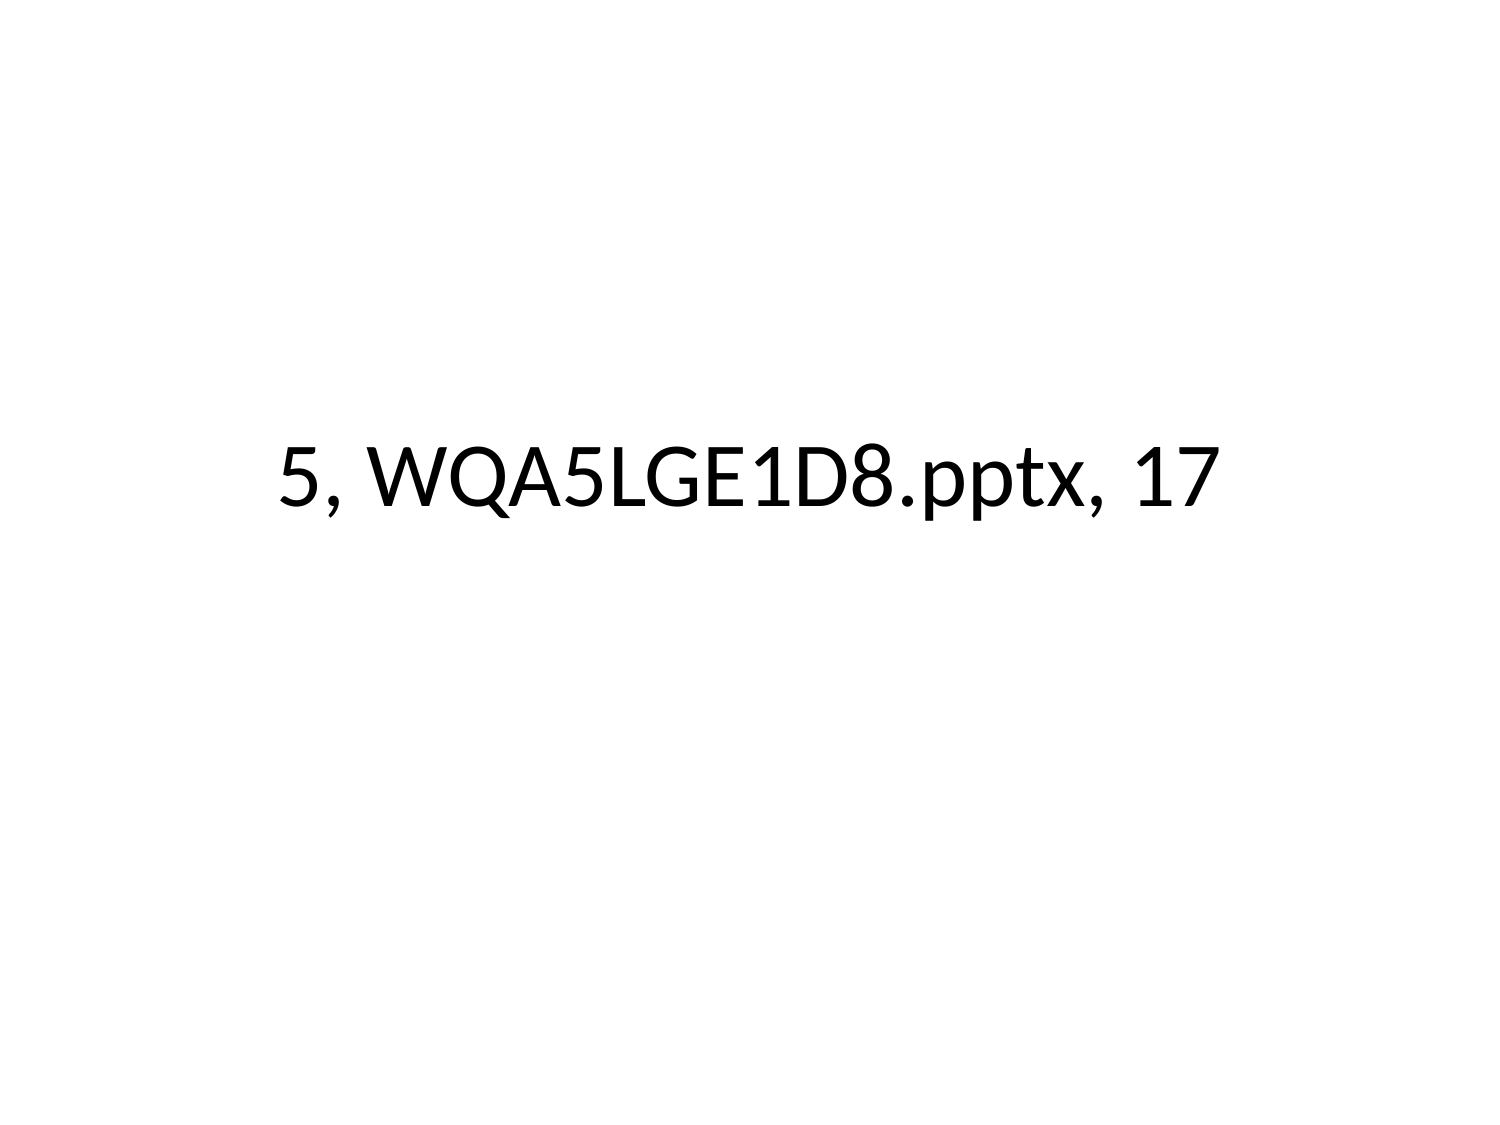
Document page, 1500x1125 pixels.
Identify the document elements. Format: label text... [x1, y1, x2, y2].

title 5, WQA5LGE1D8.pptx, 17 [112, 349, 1388, 591]
